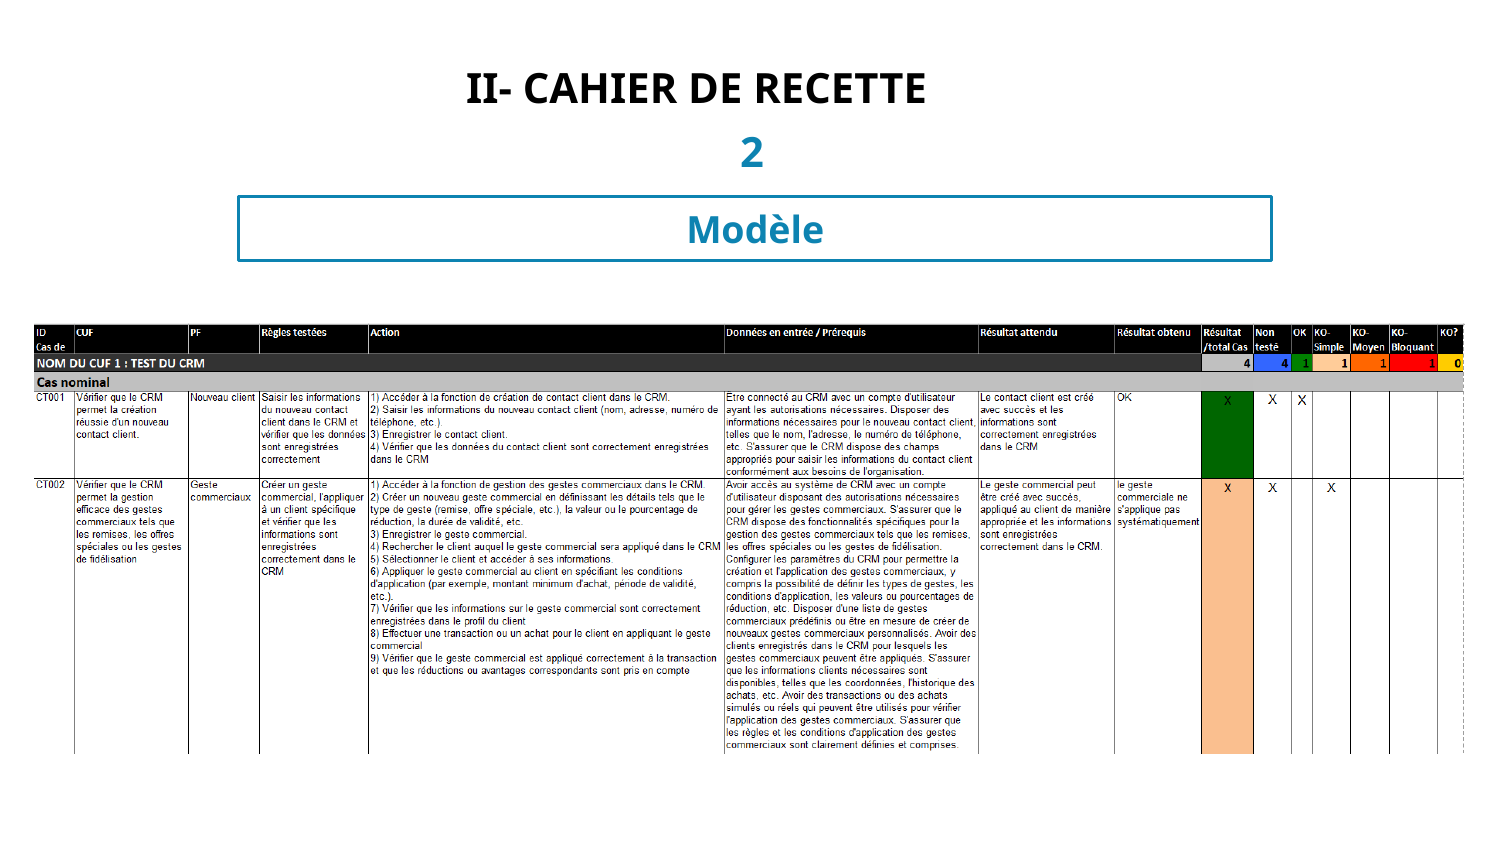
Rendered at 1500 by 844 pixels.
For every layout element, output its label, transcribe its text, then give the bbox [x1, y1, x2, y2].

text_box 2 [424, 129, 1080, 173]
text_box II- CAHIER DE RECETTE [436, 55, 957, 118]
text_box Modèle [238, 196, 1272, 261]
picture [34, 323, 1466, 755]
